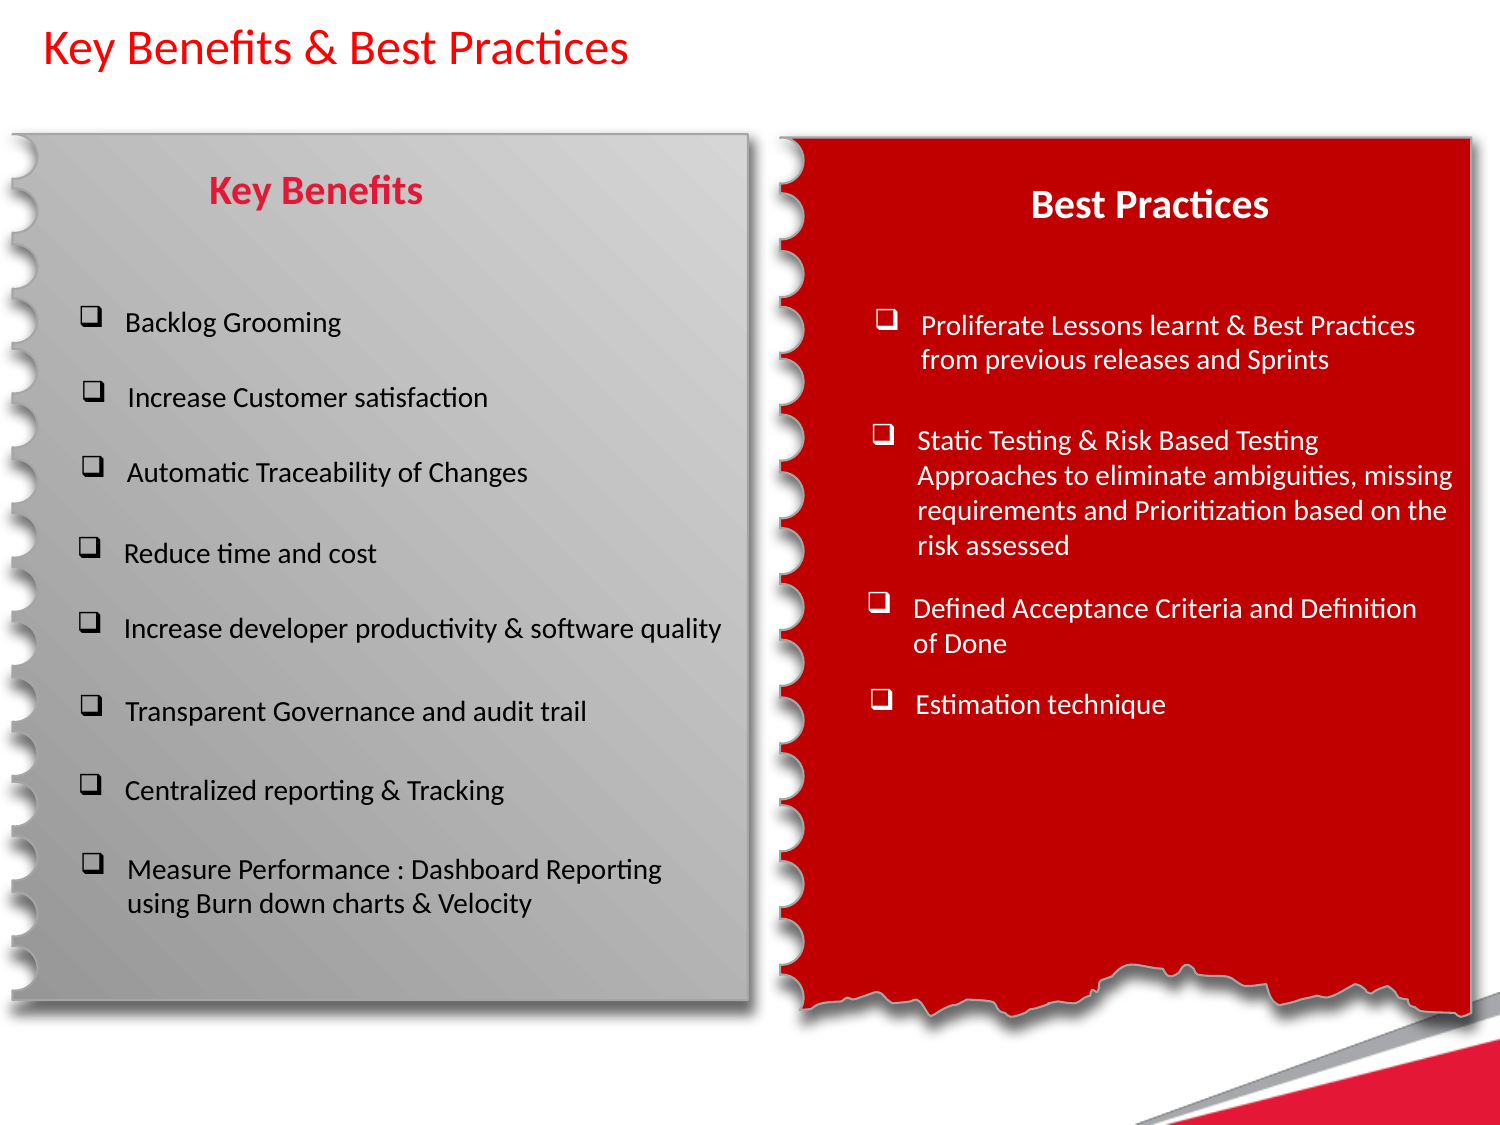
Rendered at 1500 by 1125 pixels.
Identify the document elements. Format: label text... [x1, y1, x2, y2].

text_box Increase Customer satisfaction [66, 370, 504, 421]
text_box Key Benefits [60, 155, 573, 220]
text_box Automatic Traceability of Changes [65, 445, 544, 496]
text_box Centralized reporting & Tracking [63, 763, 739, 814]
title Key Benefits & Best Practices [28, 6, 860, 83]
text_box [779, 137, 1472, 1018]
text_box Reduce time and cost [62, 527, 774, 577]
text_box Backlog Grooming [63, 295, 357, 346]
text_box Measure Performance : Dashboard Reporting using Burn down charts & Velocity [65, 842, 741, 928]
picture [1131, 991, 1500, 1125]
text_box Increase developer productivity & software quality [62, 602, 774, 652]
text_box Transparent Governance and audit trail [63, 684, 603, 735]
text_box [10, 132, 750, 1003]
